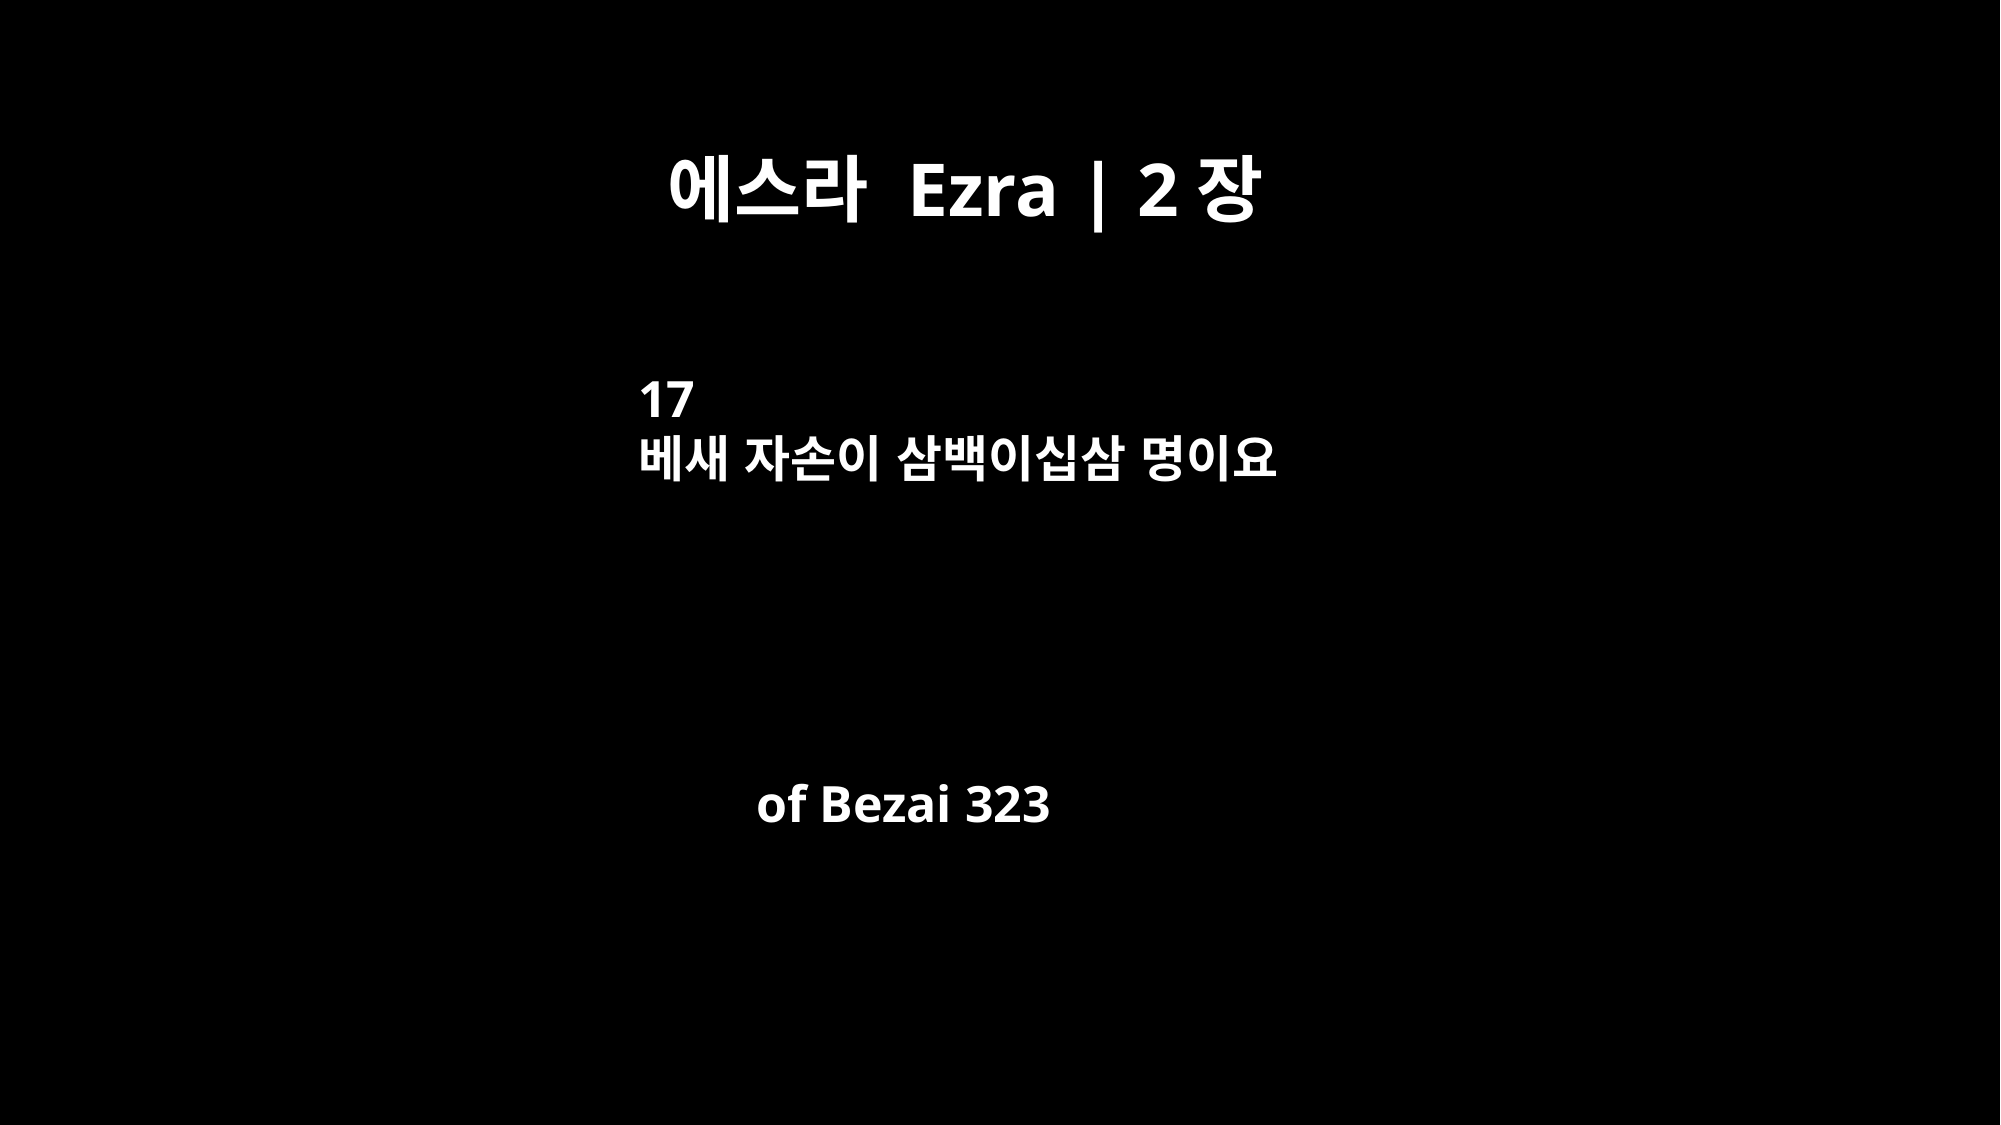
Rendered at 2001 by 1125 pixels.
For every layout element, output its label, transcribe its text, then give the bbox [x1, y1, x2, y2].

text_box 에스라 Ezra | 2장 [652, 136, 1280, 239]
text_box 17 베새 자손이 삼백이십삼 명이요 [623, 359, 1294, 495]
text_box of Bezai 323 [741, 764, 1066, 840]
